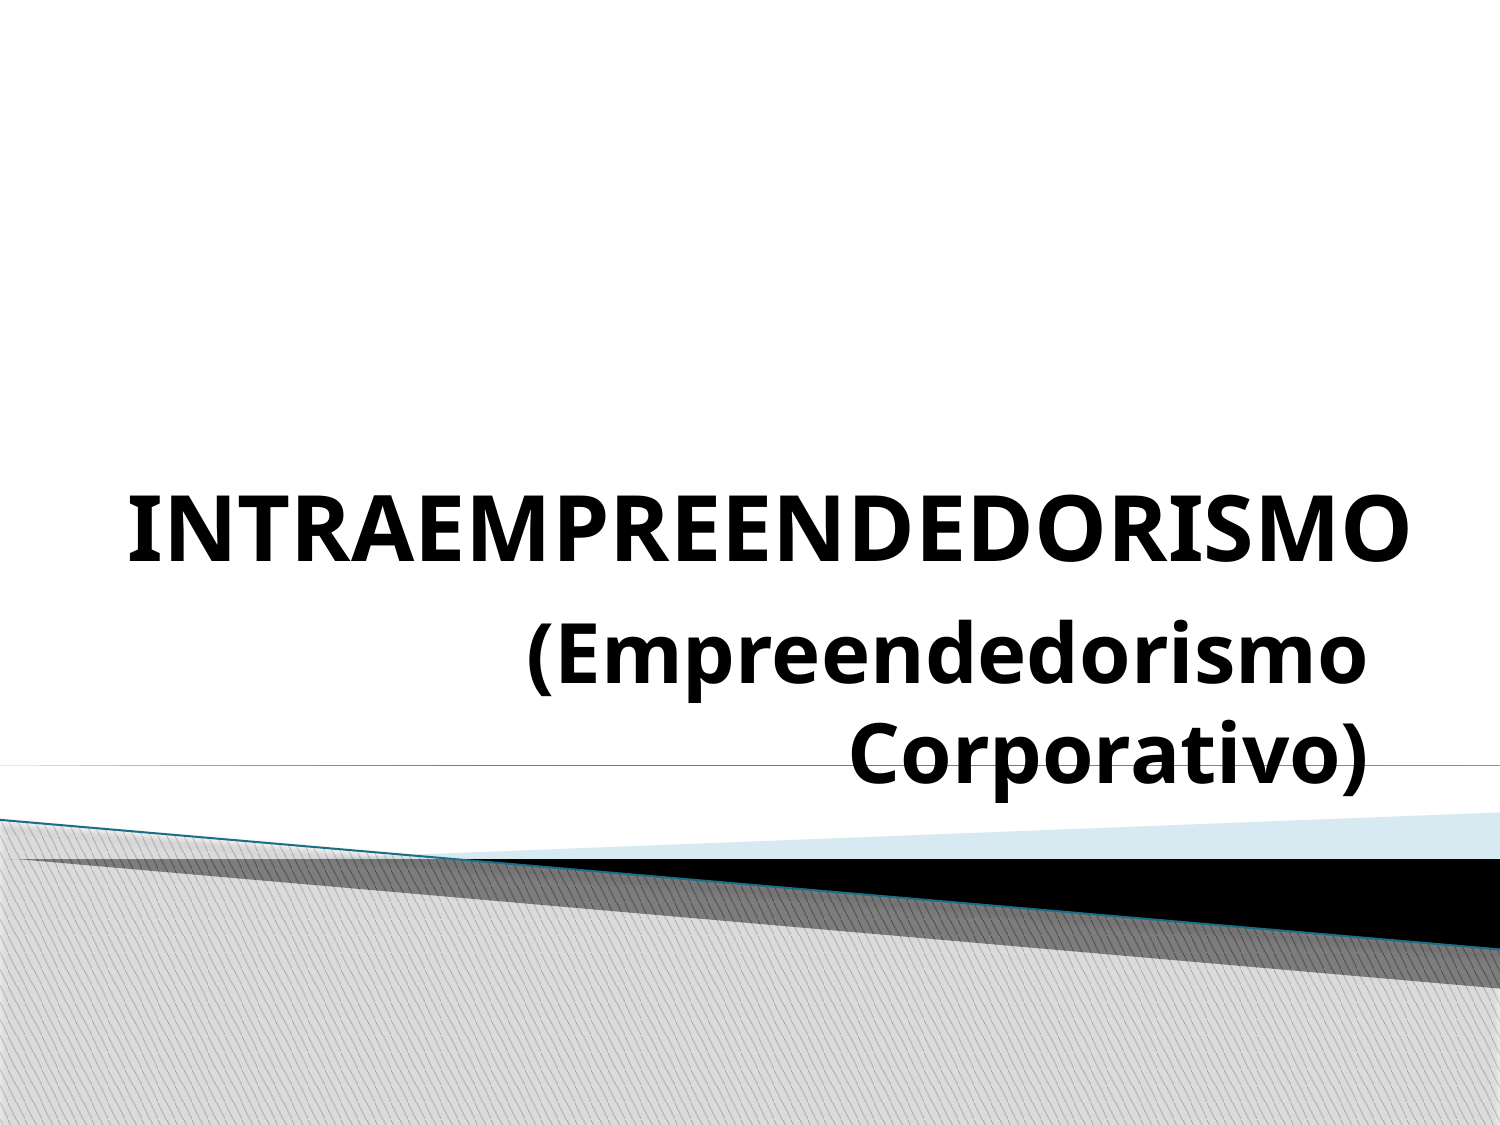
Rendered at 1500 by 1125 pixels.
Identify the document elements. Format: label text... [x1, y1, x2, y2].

title INTRAEMPREENDEDORISMO [112, 287, 1430, 588]
subtitle (Empreendedorismo Corporativo) [112, 592, 1388, 790]
picture [5, 859, 1500, 989]
